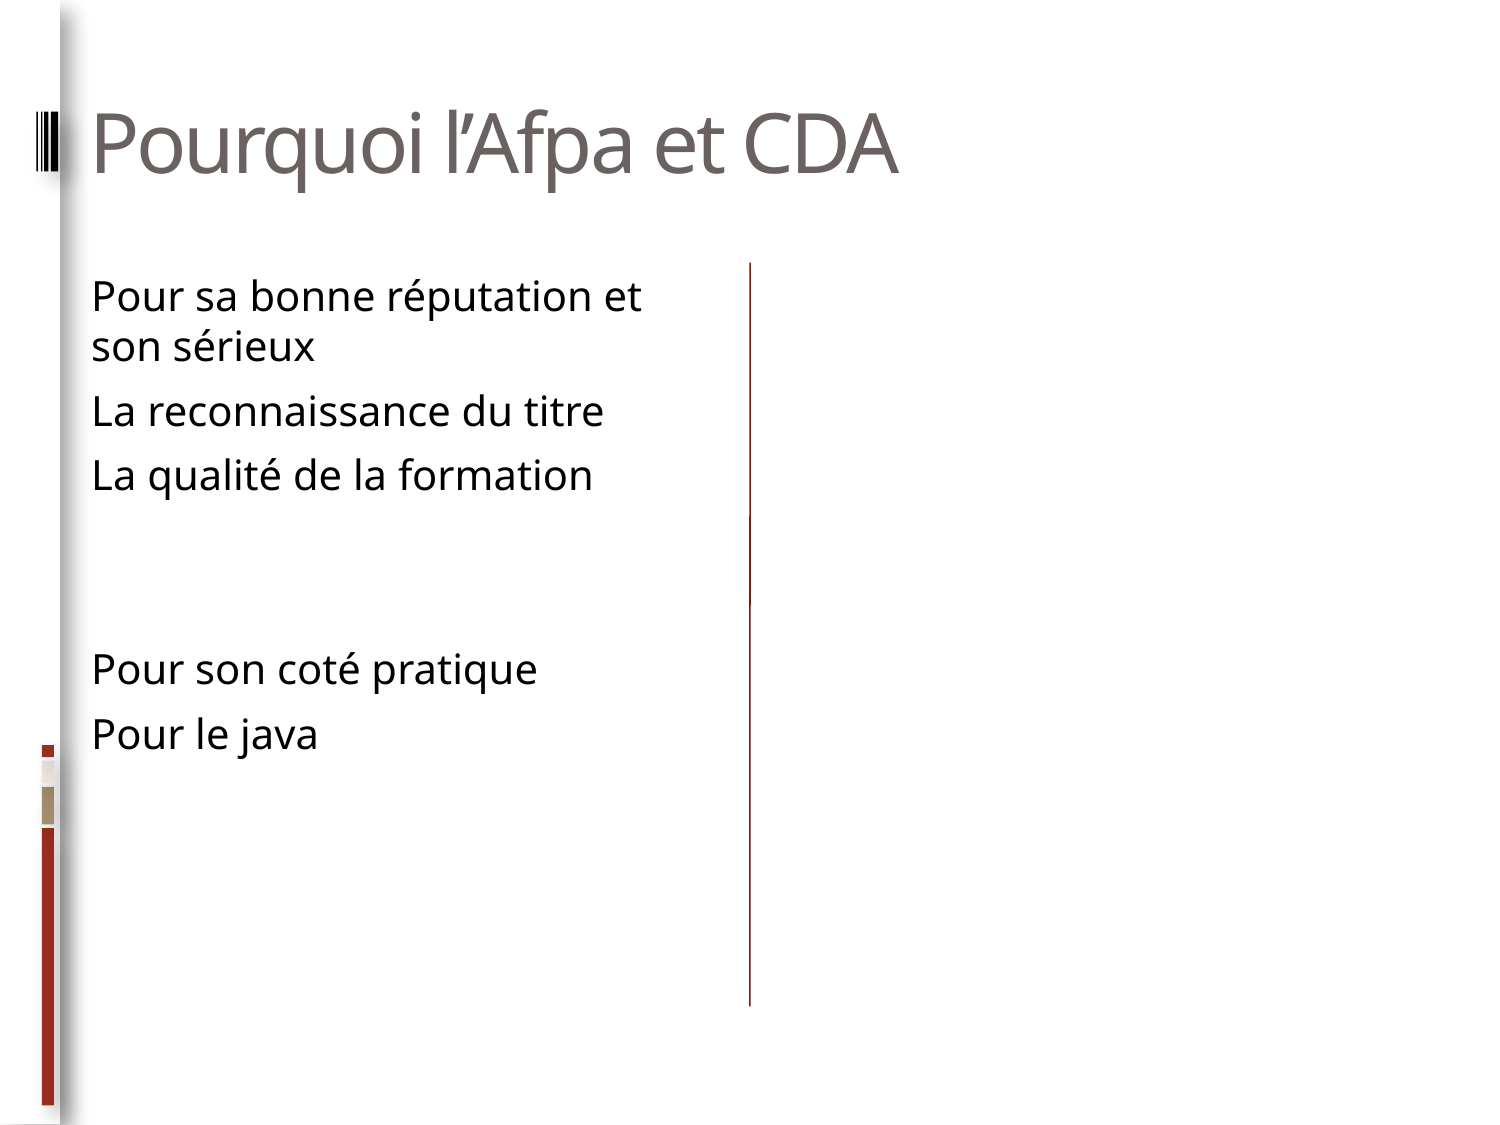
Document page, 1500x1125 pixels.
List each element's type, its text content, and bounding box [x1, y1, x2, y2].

title Pourquoi l’Afpa et CDA [75, 34, 1425, 247]
list Pour sa bonne réputation et son sérieux La reconnaissance du titre La qualité de la formation Pour son coté pratique Pour le java [76, 262, 739, 1005]
